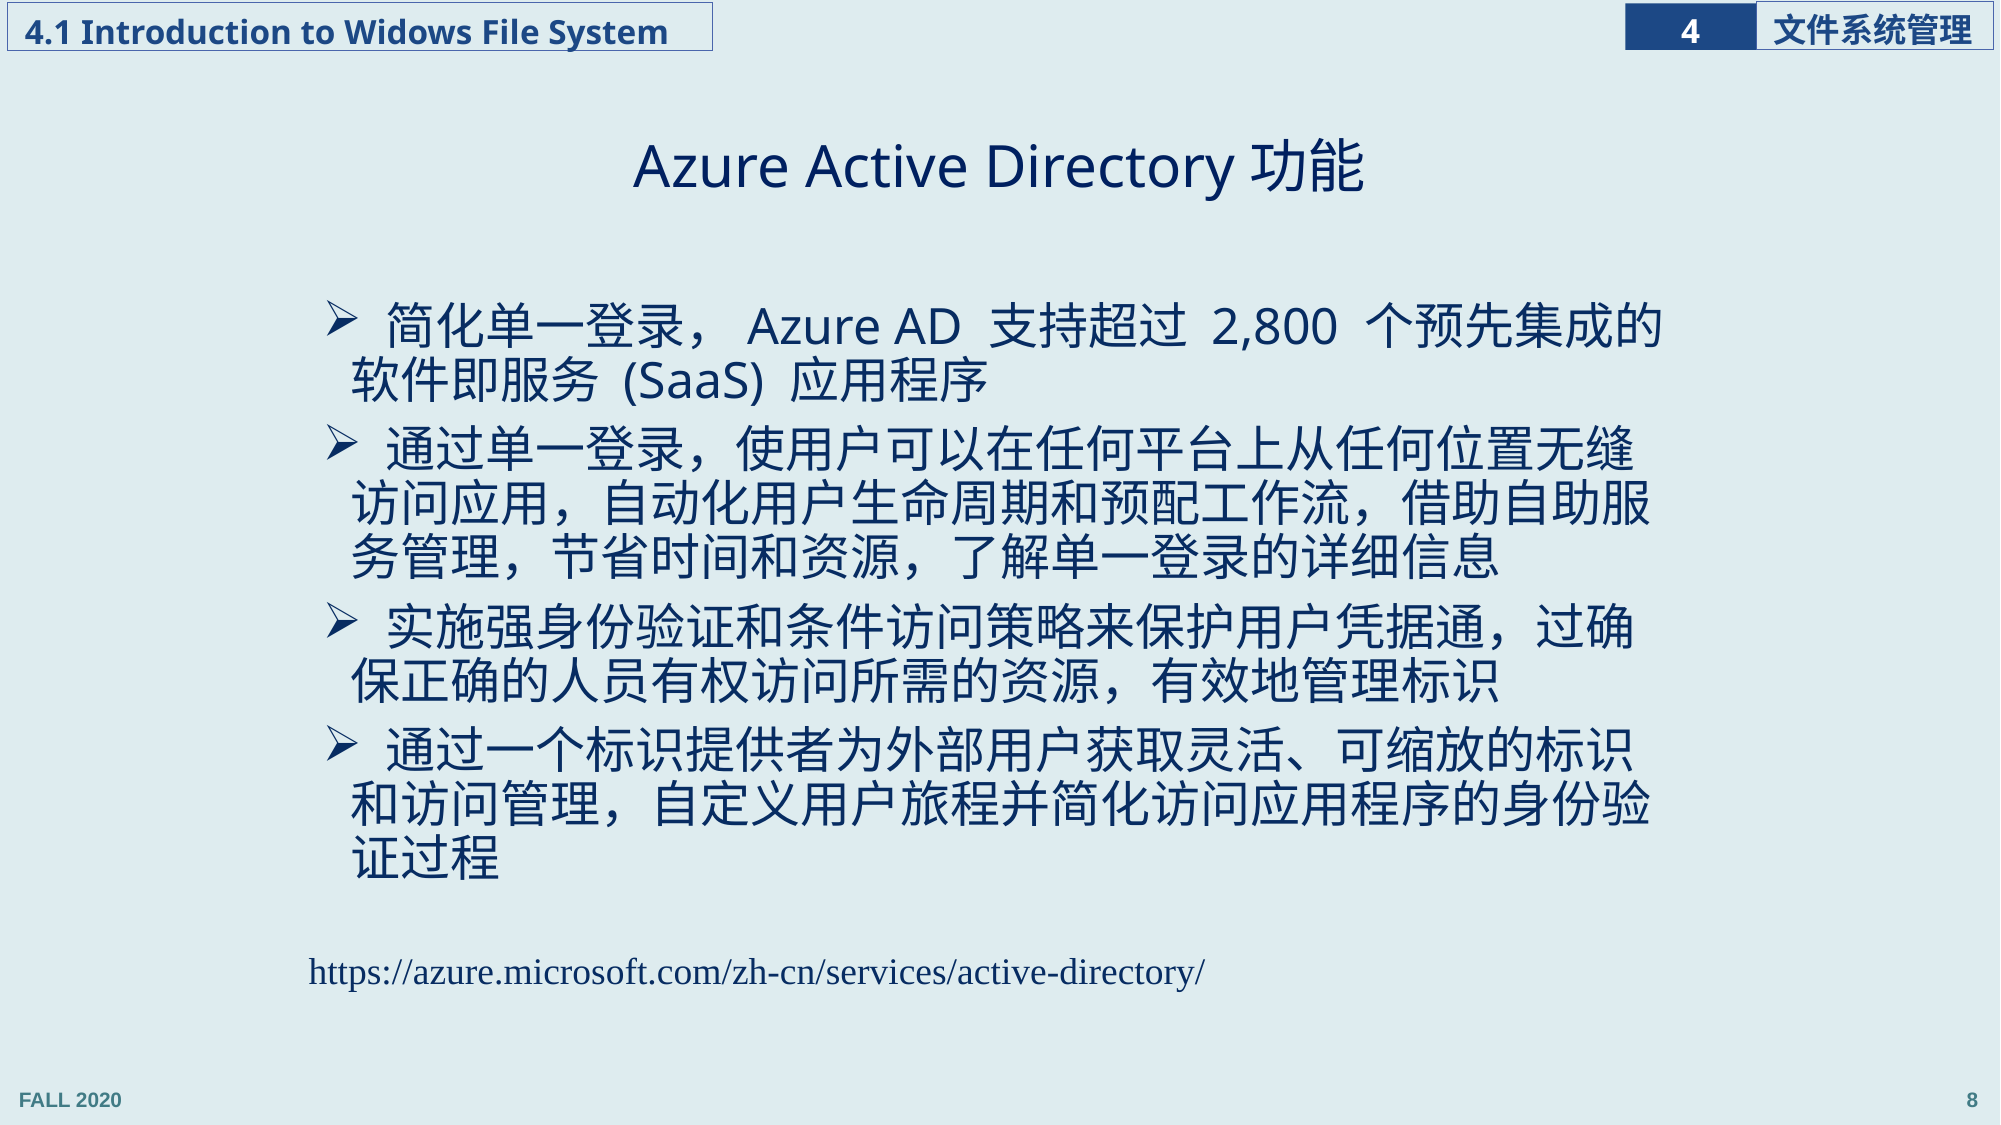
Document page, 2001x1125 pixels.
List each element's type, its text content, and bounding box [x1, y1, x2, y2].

text_box 简化单一登录，Azure AD 支持超过 2,800 个预先集成的软件即服务 (SaaS) 应用程序 通过单一登录，使用户可以在任何平台上从任何位置无缝访问应用，自动化用户生命周期和预配工作流，借助自助服务管理，节省时间和资源，了解单一登录的详细信息 实施强身份验证和条件访问策略来保护用户凭据通，过确保正确的人员有权访问所需的资源，有效地管理标识 通过一个标识提供者为外部用户获取灵活、可缩放的标识和访问管理，自定义用户旅程并简化访问应用程序的身份验证过程 [307, 293, 1693, 883]
text_box https://azure.microsoft.com/zh-cn/services/active-directory/ [293, 930, 1294, 1000]
title Azure Active Directory功能 [137, 59, 1863, 278]
